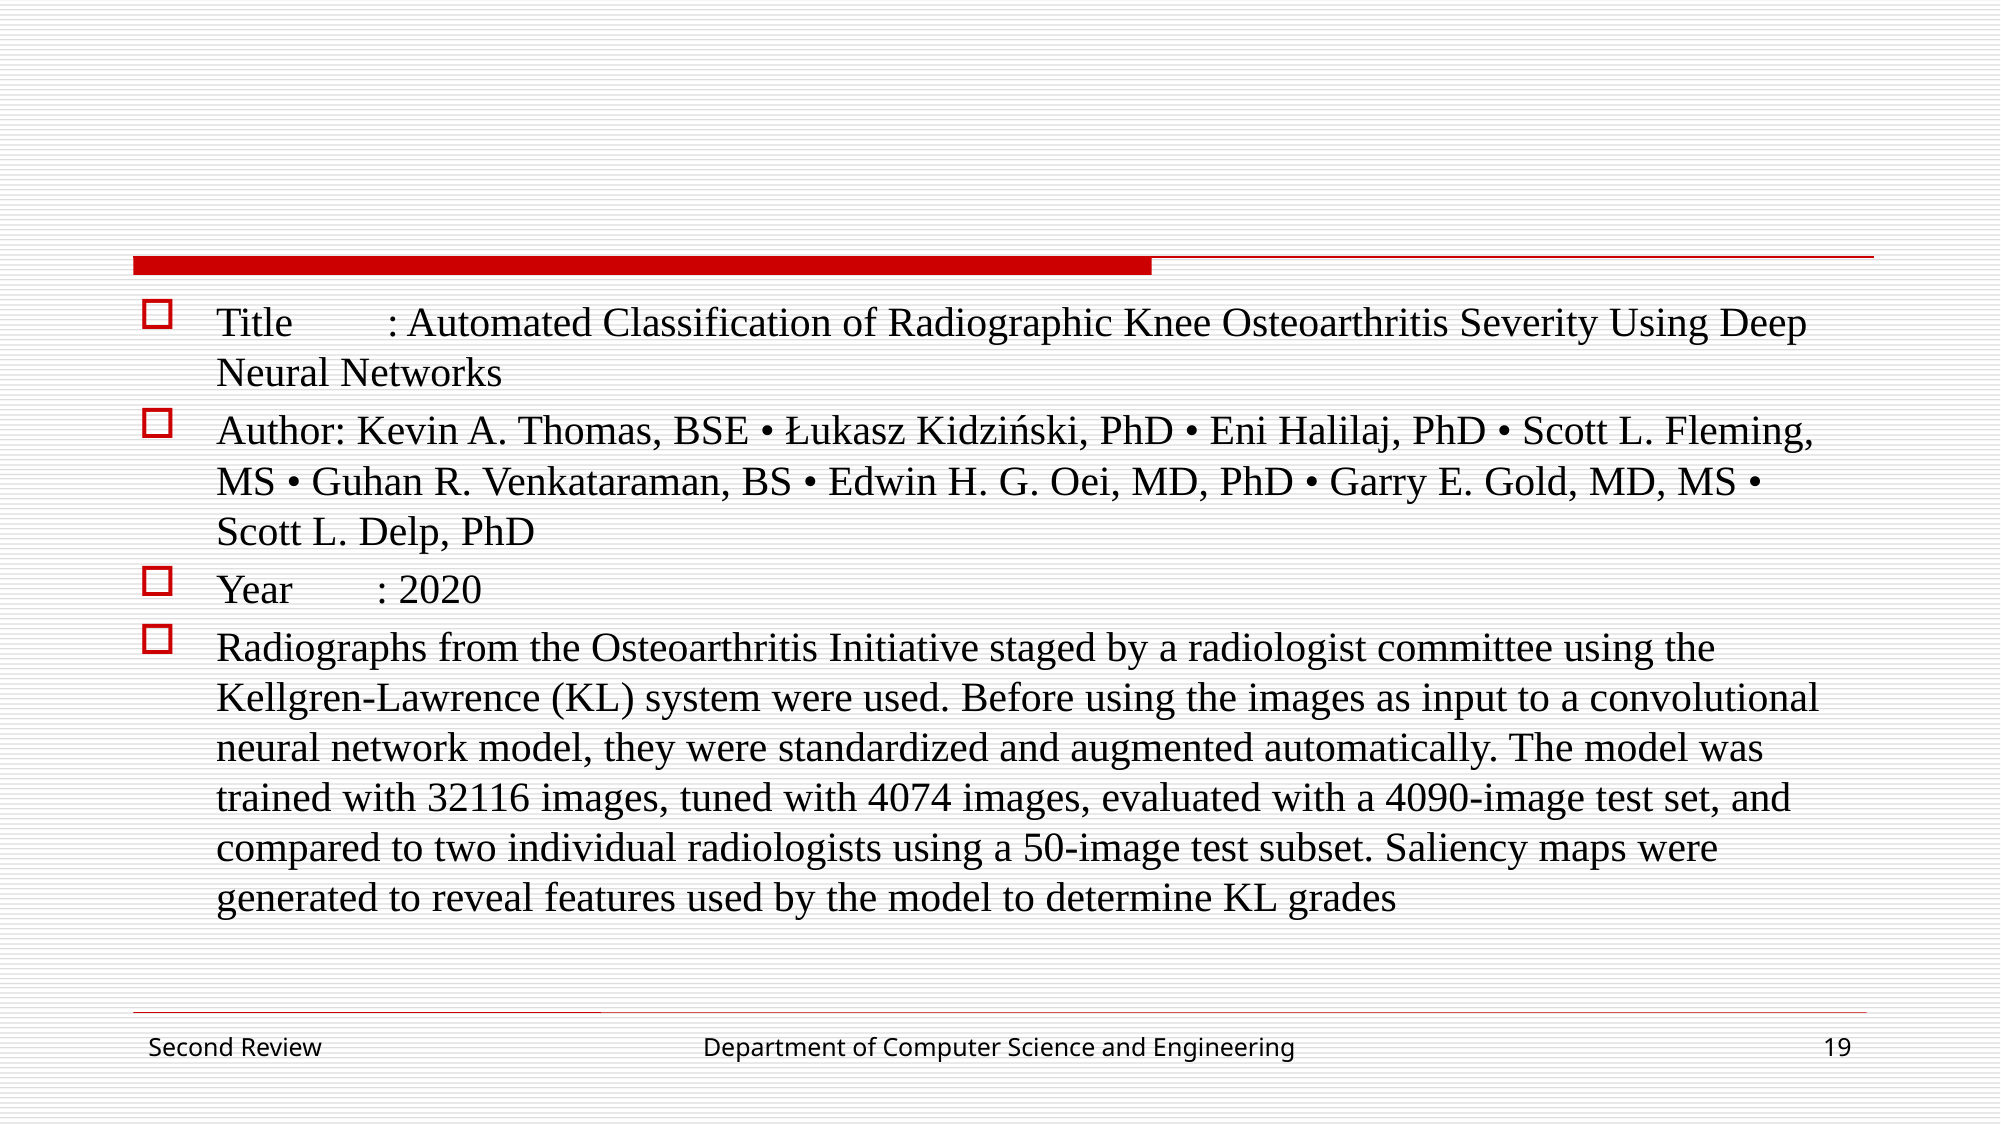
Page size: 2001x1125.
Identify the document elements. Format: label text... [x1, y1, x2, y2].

list Title : Automated Classification of Radiographic Knee Osteoarthritis Severity Using Deep Neural Networks Author: Kevin A. Thomas, BSE • Łukasz Kidziński, PhD • Eni Halilaj, PhD • Scott L. Fleming, MS • Guhan R. Venkataraman, BS • Edwin H. G. Oei, MD, PhD • Garry E. Gold, MD, MS • Scott L. Delp, PhD Year : 2020 Radiographs from the Osteoarthritis Initiative staged by a radiologist committee using the Kellgren-Lawrence (KL) system were used. Before using the images as input to a convolutional neural network model, they were standardized and augmented automatically. The model was trained with 32116 images, tuned with 4074 images, evaluated with a 4090-image test set, and compared to two individual radiologists using a 50-image test subset. Saliency maps were generated to reveal features used by the model to determine KL grades [123, 287, 1874, 988]
footer Department of Computer Science and Engineering [683, 1024, 1317, 1103]
slide_number Second Review [133, 1024, 567, 1103]
picture [0, 0, 2001, 1125]
slide_number 19 [1433, 1024, 1867, 1103]
